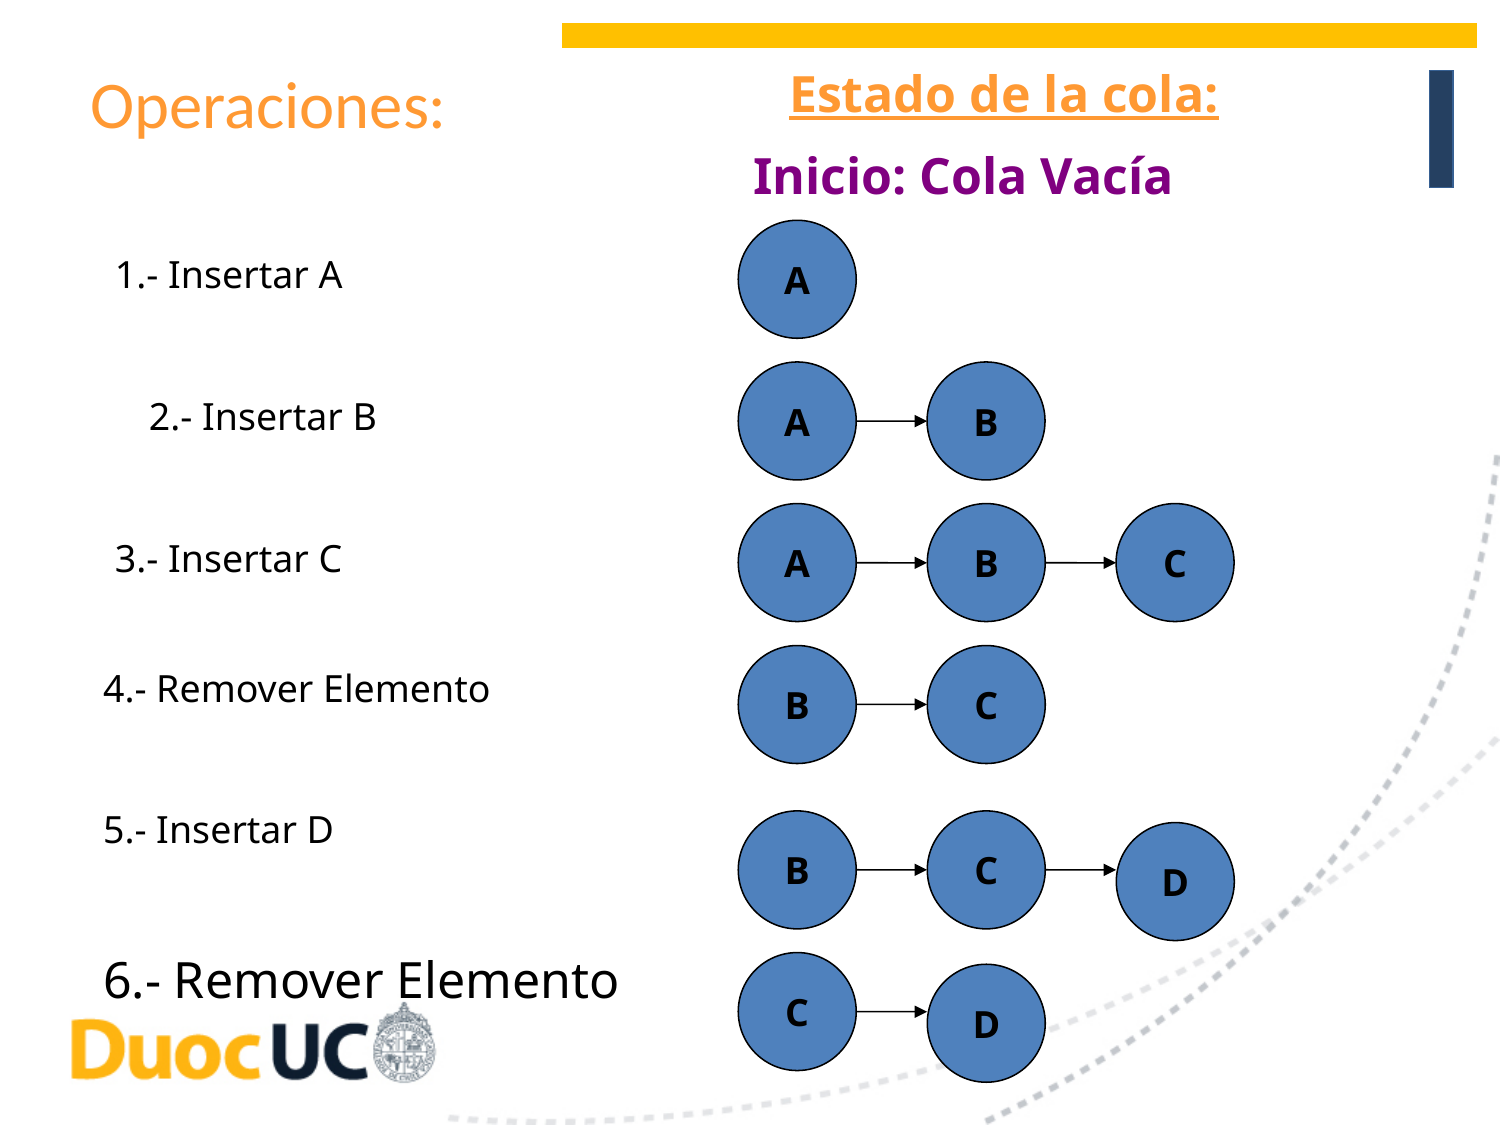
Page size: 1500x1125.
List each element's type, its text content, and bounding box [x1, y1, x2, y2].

text_box 2.- Insertar B [134, 385, 393, 446]
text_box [738, 361, 1046, 481]
text_box 5.- Insertar D [88, 798, 573, 859]
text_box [738, 645, 1046, 764]
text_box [738, 952, 1046, 1083]
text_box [738, 810, 1235, 941]
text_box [737, 503, 1235, 622]
text_box 3.- Insertar C [100, 527, 502, 588]
text_box 4.- Remover Elemento [88, 657, 644, 717]
text_box A [738, 220, 857, 339]
text_box Inicio: Cola Vacía [738, 137, 1235, 212]
text_box 6.- Remover Elemento [88, 940, 668, 1016]
text_box Estado de la cola: [702, 54, 1306, 130]
text_box 1.- Insertar A [100, 243, 538, 304]
picture [0, 0, 1500, 1125]
list Operaciones: [74, 54, 1426, 1001]
